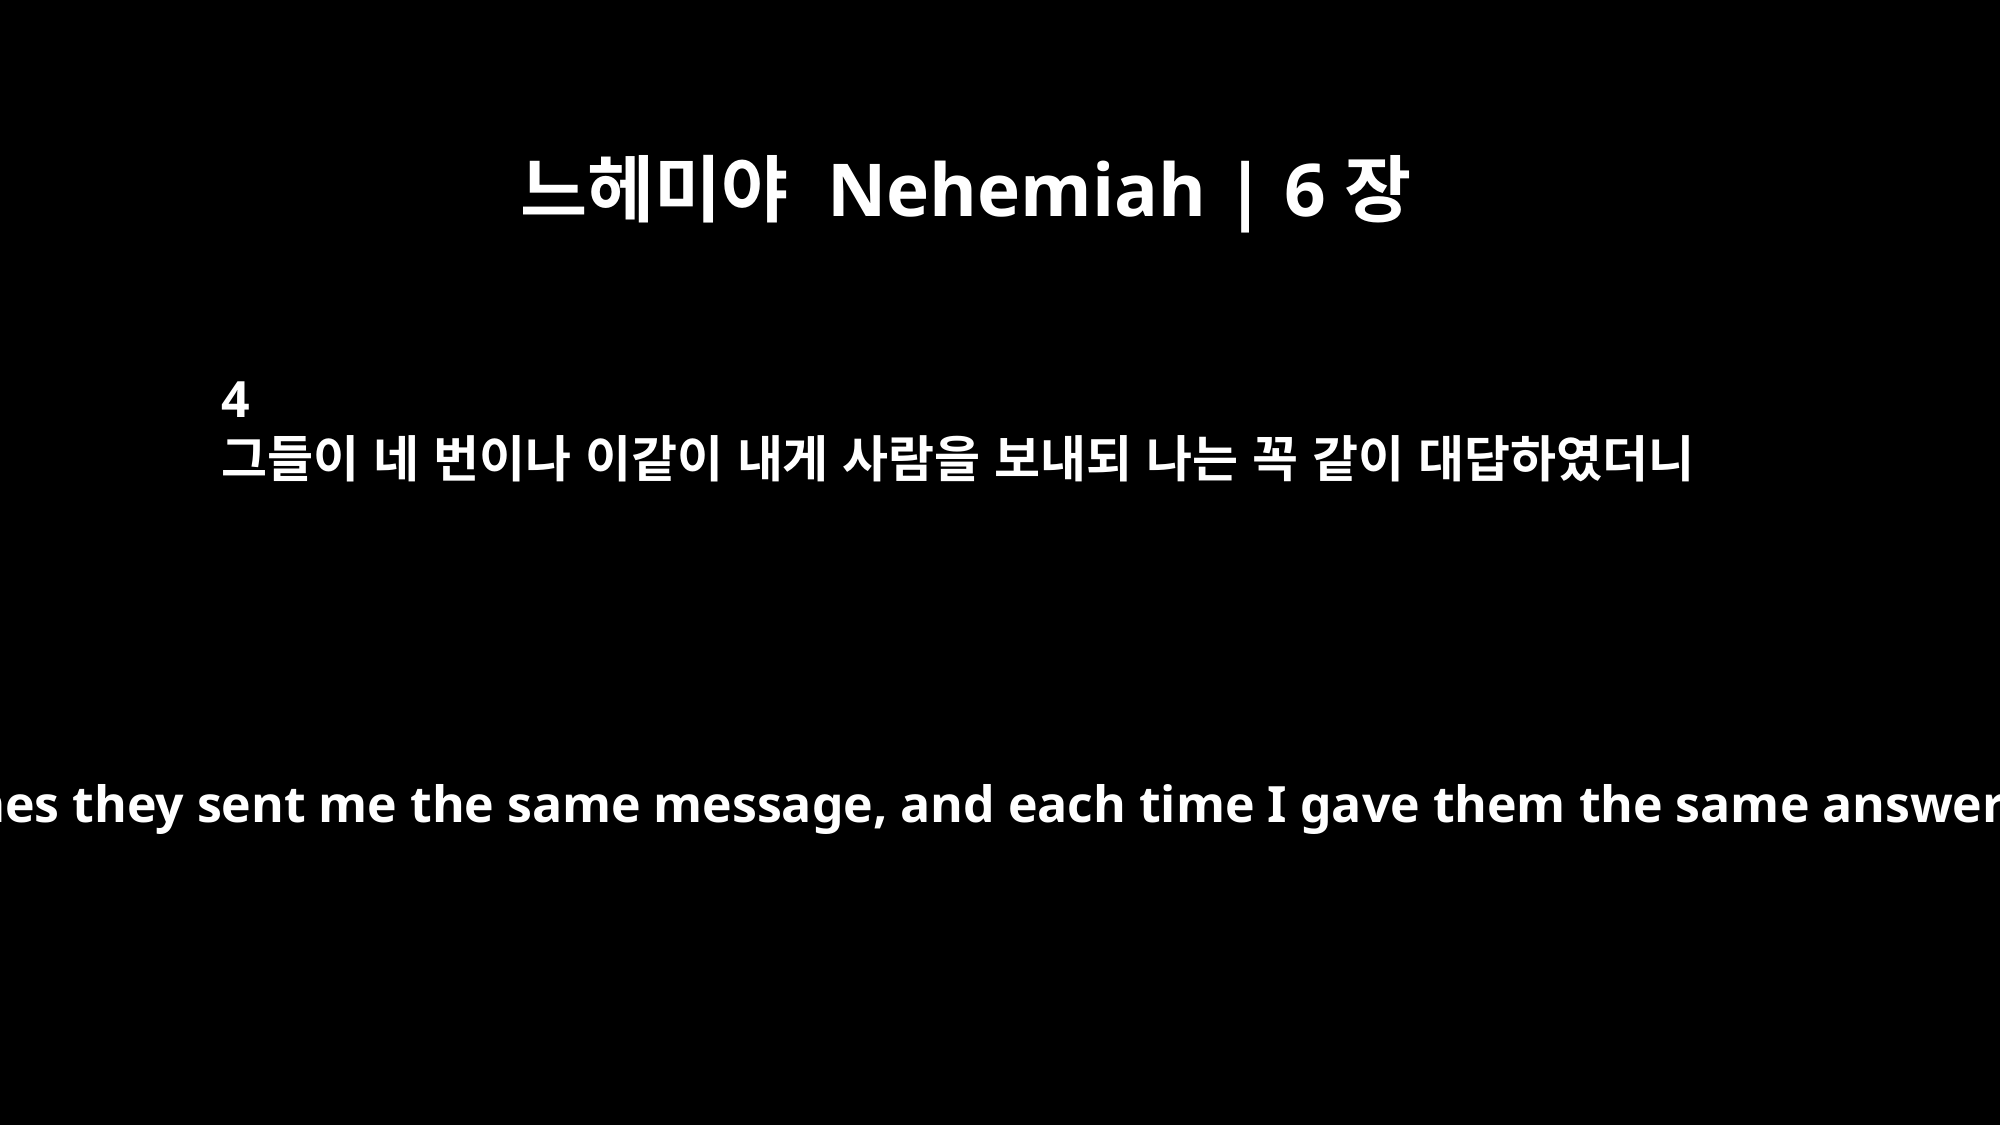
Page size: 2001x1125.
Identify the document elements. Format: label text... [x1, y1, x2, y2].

text_box Four times they sent me the same message, and each time I gave them the same answer. [0, 764, 2000, 840]
text_box 4 그들이 네 번이나 이같이 내게 사람을 보내되 나는 꼭 같이 대답하였더니 [206, 359, 1711, 495]
text_box 느헤미야 Nehemiah | 6장 [505, 136, 1427, 239]
